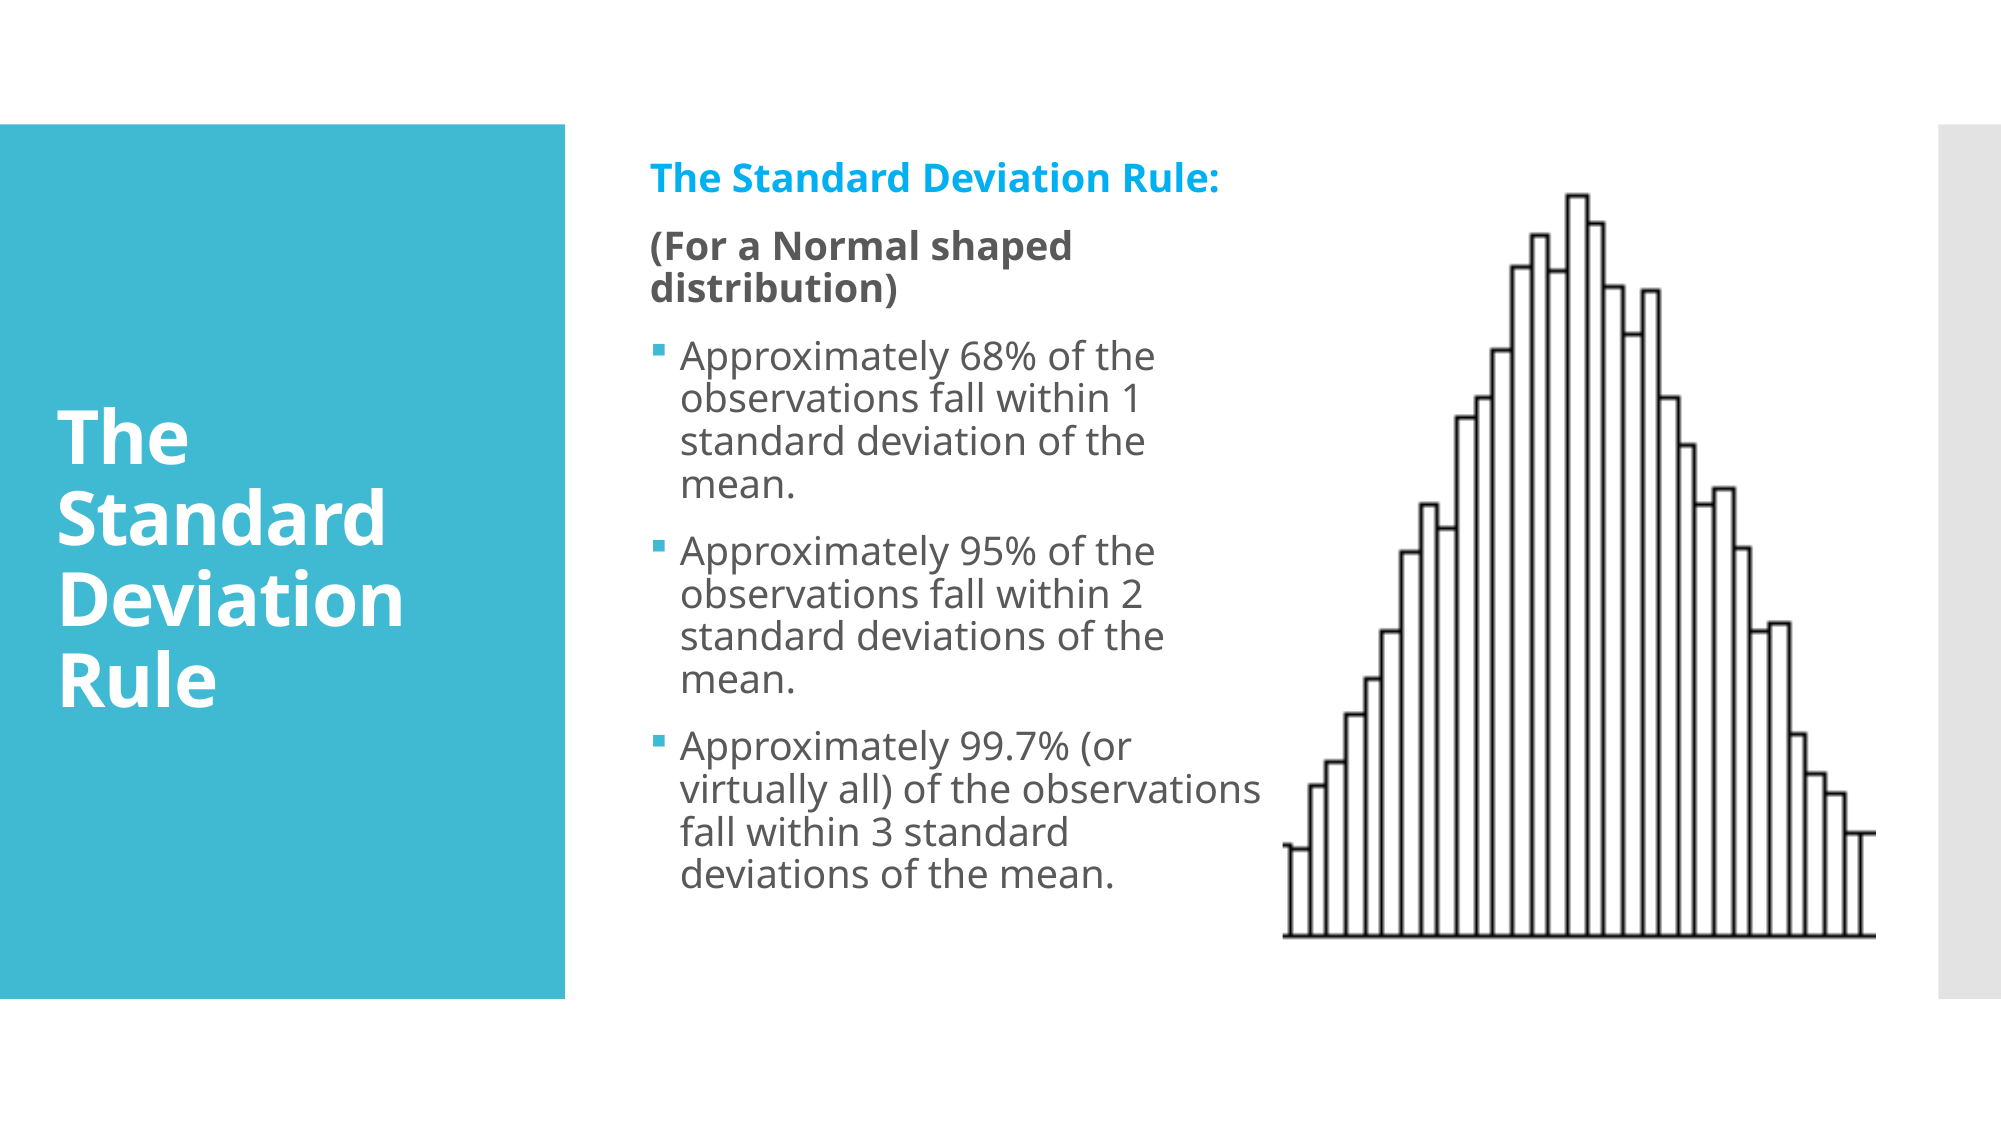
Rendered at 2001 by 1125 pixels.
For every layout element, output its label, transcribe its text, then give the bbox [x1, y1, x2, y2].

title The Standard Deviation Rule [41, 184, 525, 940]
picture [1282, 124, 1877, 1000]
list The Standard Deviation Rule: (For a Normal shaped distribution) Approximately 68% of the observations fall within 1 standard deviation of the mean. Approximately 95% of the observations fall within 2 standard deviations of the mean. Approximately 99.7% (or virtually all) of the observations fall within 3 standard deviations of the mean. [634, 141, 1282, 982]
